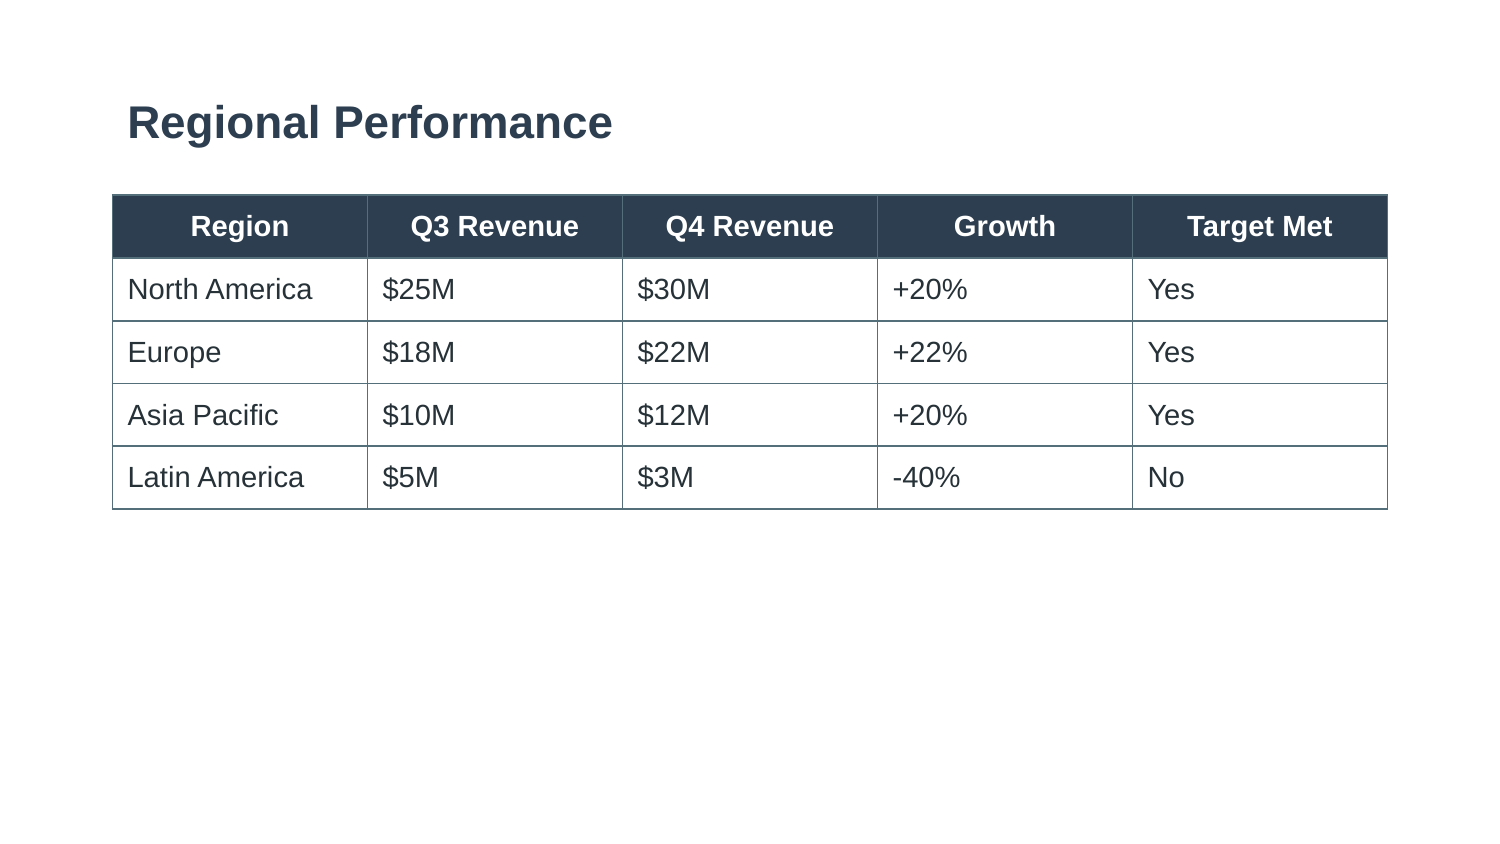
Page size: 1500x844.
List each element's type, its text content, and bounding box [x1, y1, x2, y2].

table_cell Yes [1133, 322, 1387, 383]
table_cell Yes [1133, 384, 1387, 445]
text_box Regional Performance [112, 59, 1388, 180]
table_cell $5M [368, 447, 622, 508]
table_cell +20% [878, 259, 1132, 320]
table_cell $12M [623, 384, 877, 445]
table_cell Asia Pacific [113, 384, 367, 445]
table_cell $30M [623, 259, 877, 320]
table_cell North America [113, 259, 367, 320]
table_cell Yes [1133, 259, 1387, 320]
table_cell $3M [623, 447, 877, 508]
table_cell No [1133, 447, 1387, 508]
table_header Q4 Revenue [623, 196, 877, 257]
table_cell -40% [878, 447, 1132, 508]
table_cell $25M [368, 259, 622, 320]
table_header Region [113, 196, 367, 257]
table_cell +22% [878, 322, 1132, 383]
table_header Growth [878, 196, 1132, 257]
table_cell +20% [878, 384, 1132, 445]
table_header Q3 Revenue [368, 196, 622, 257]
table_header Target Met [1133, 196, 1387, 257]
table_cell $10M [368, 384, 622, 445]
table_cell $22M [623, 322, 877, 383]
table_cell Latin America [113, 447, 367, 508]
table_cell Europe [113, 322, 367, 383]
table_cell $18M [368, 322, 622, 383]
